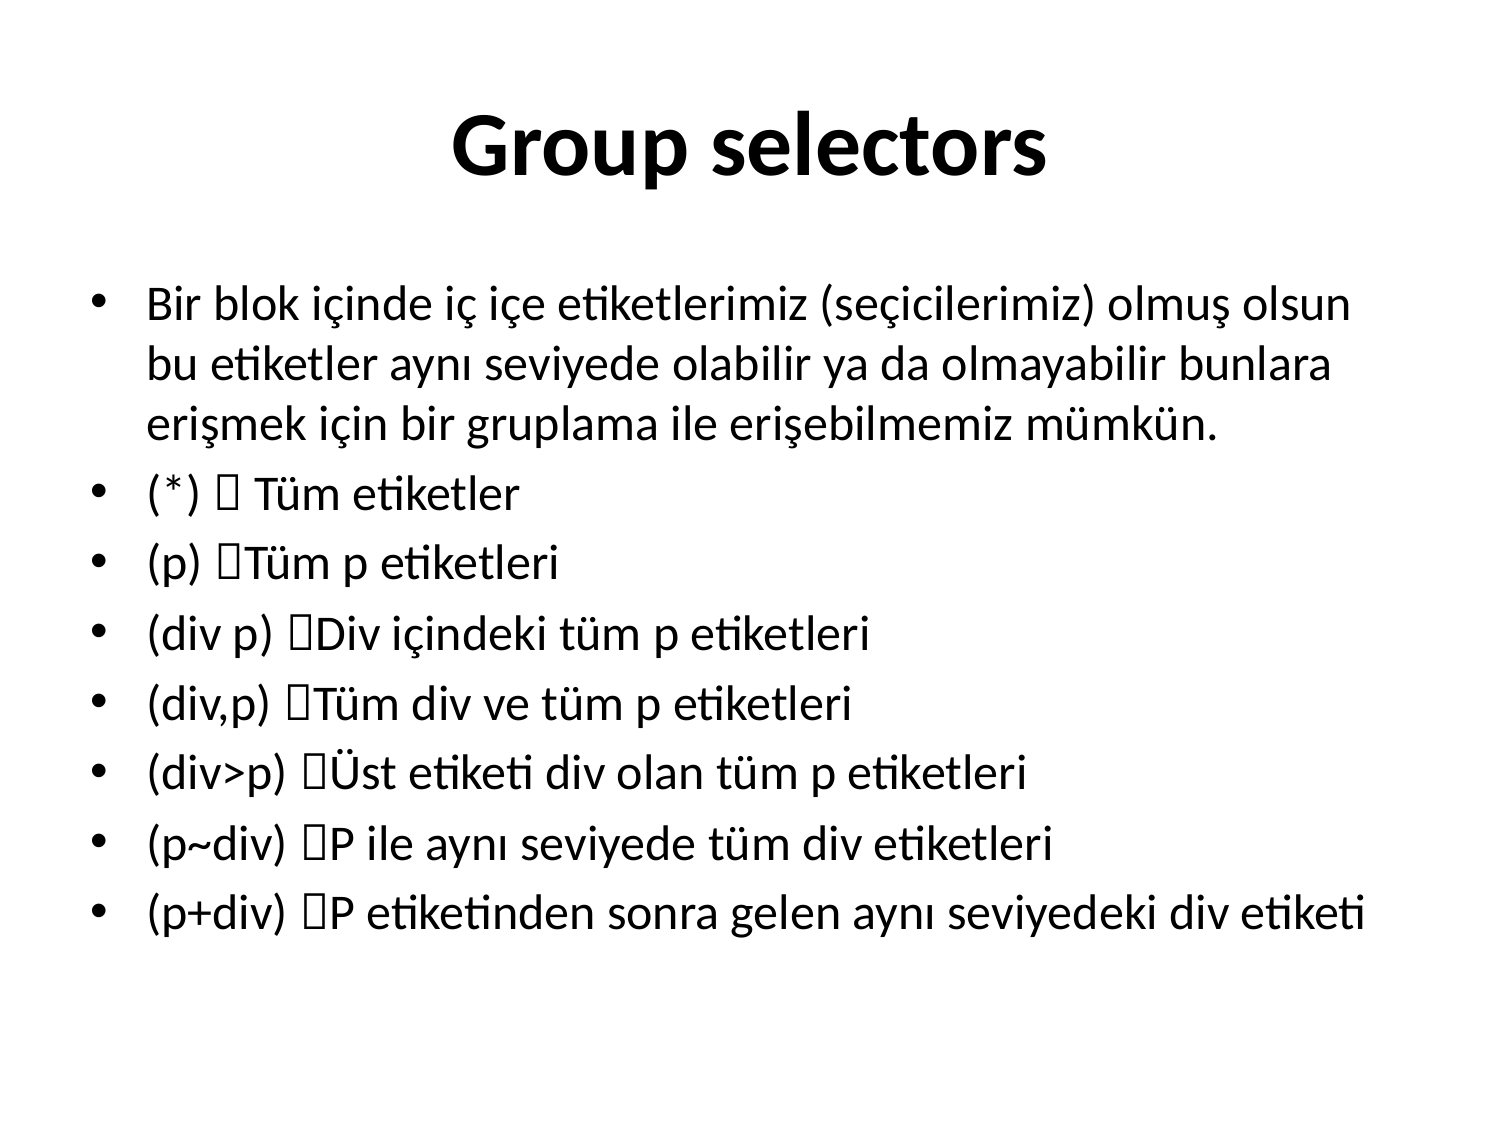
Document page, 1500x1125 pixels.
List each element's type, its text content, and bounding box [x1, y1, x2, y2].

list Bir blok içinde iç içe etiketlerimiz (seçicilerimiz) olmuş olsun bu etiketler aynı seviyede olabilir ya da olmayabilir bunlara erişmek için bir gruplama ile erişebilmemiz mümkün. (*)  Tüm etiketler (p) Tüm p etiketleri (div p) Div içindeki tüm p etiketleri (div,p) Tüm div ve tüm p etiketleri (div>p) Üst etiketi div olan tüm p etiketleri (p~div) P ile aynı seviyede tüm div etiketleri (p+div) P etiketinden sonra gelen aynı seviyedeki div etiketi [75, 262, 1425, 1005]
title Group selectors [75, 45, 1425, 233]
